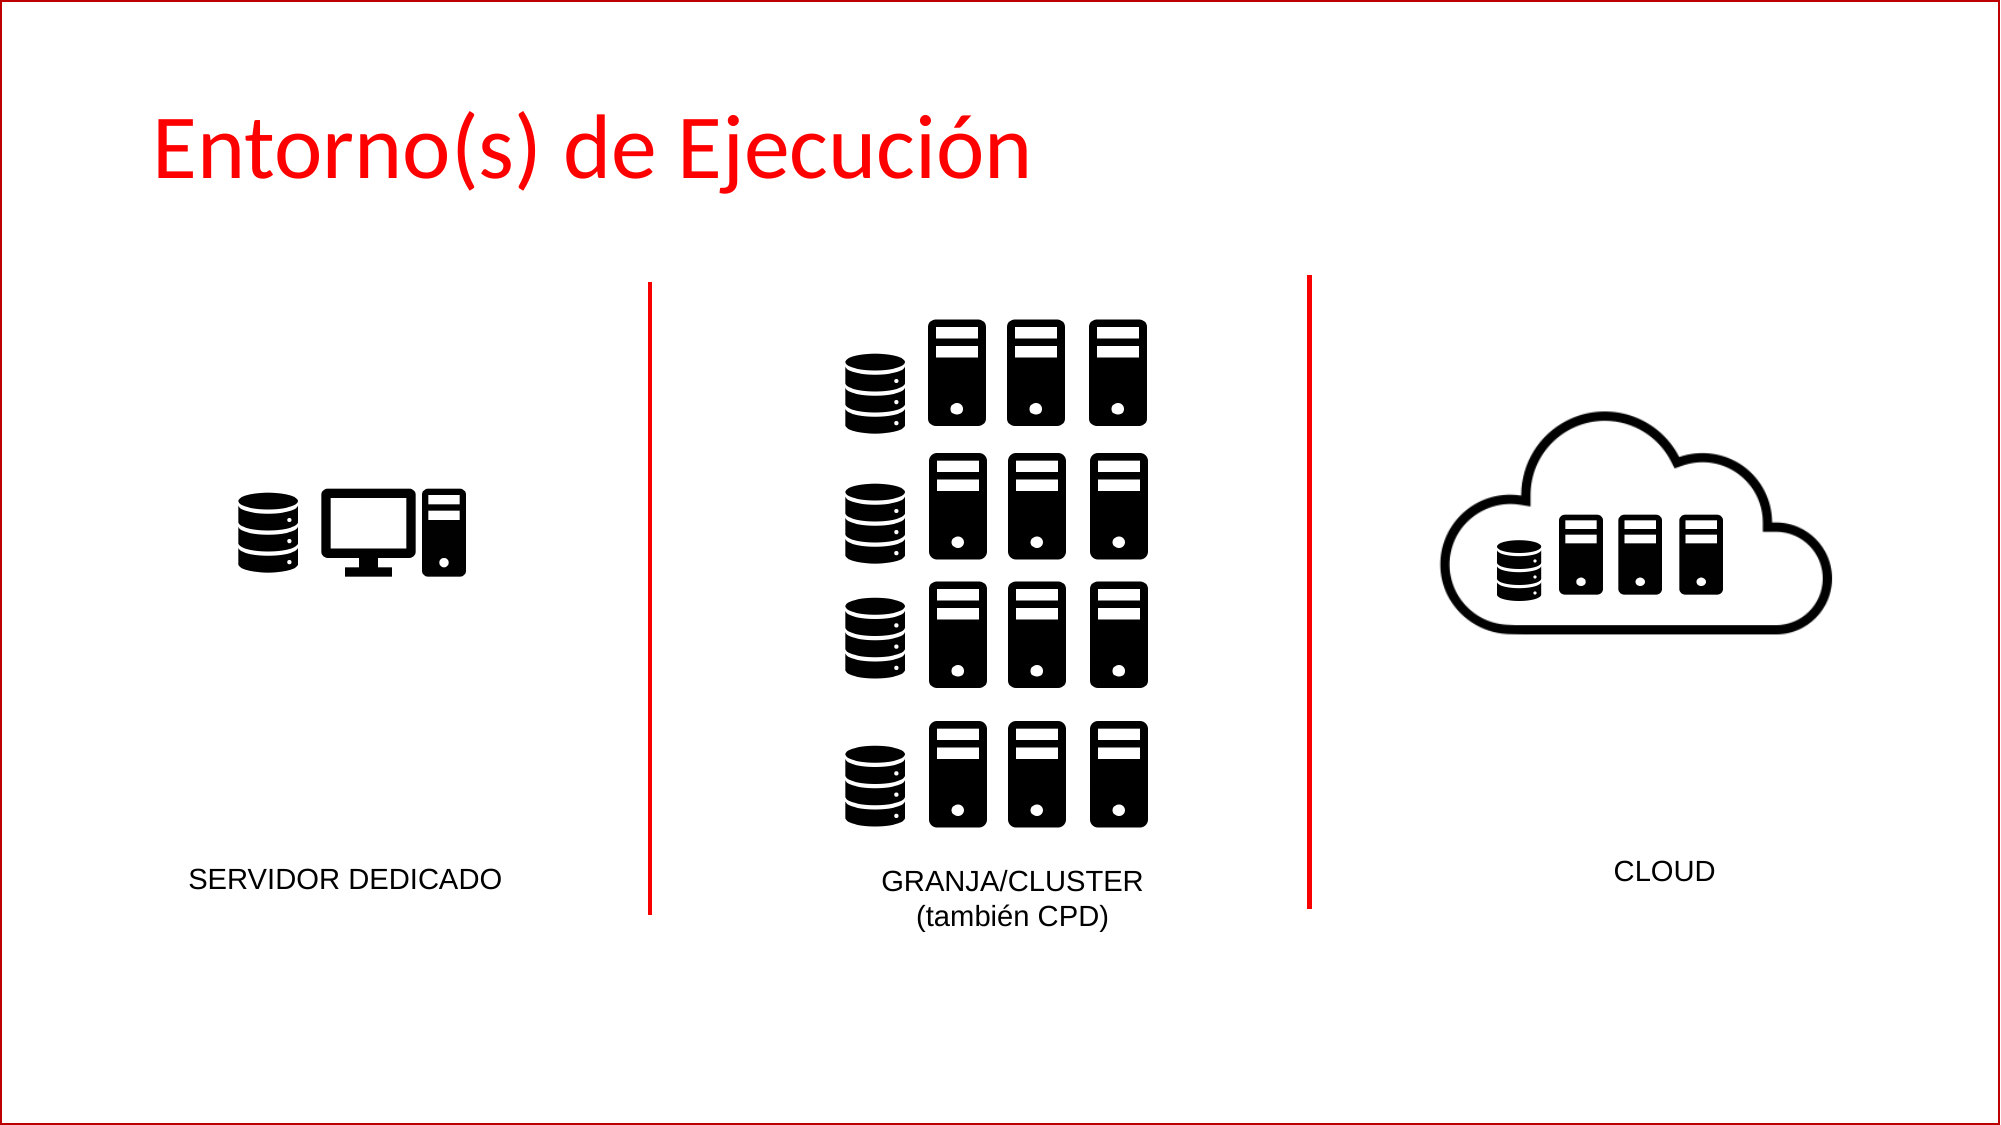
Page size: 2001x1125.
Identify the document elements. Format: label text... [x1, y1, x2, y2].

picture [1414, 300, 1860, 746]
title Entorno(s) de Ejecución [137, 40, 1863, 258]
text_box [1481, 486, 1727, 624]
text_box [824, 281, 1152, 866]
text_box [0, 0, 2000, 1125]
picture [217, 457, 469, 608]
text_box GRANJA/CLUSTER (también CPD) [824, 855, 1201, 940]
text_box CLOUD [1409, 845, 1920, 895]
text_box SERVIDOR DEDICADO [173, 853, 550, 903]
